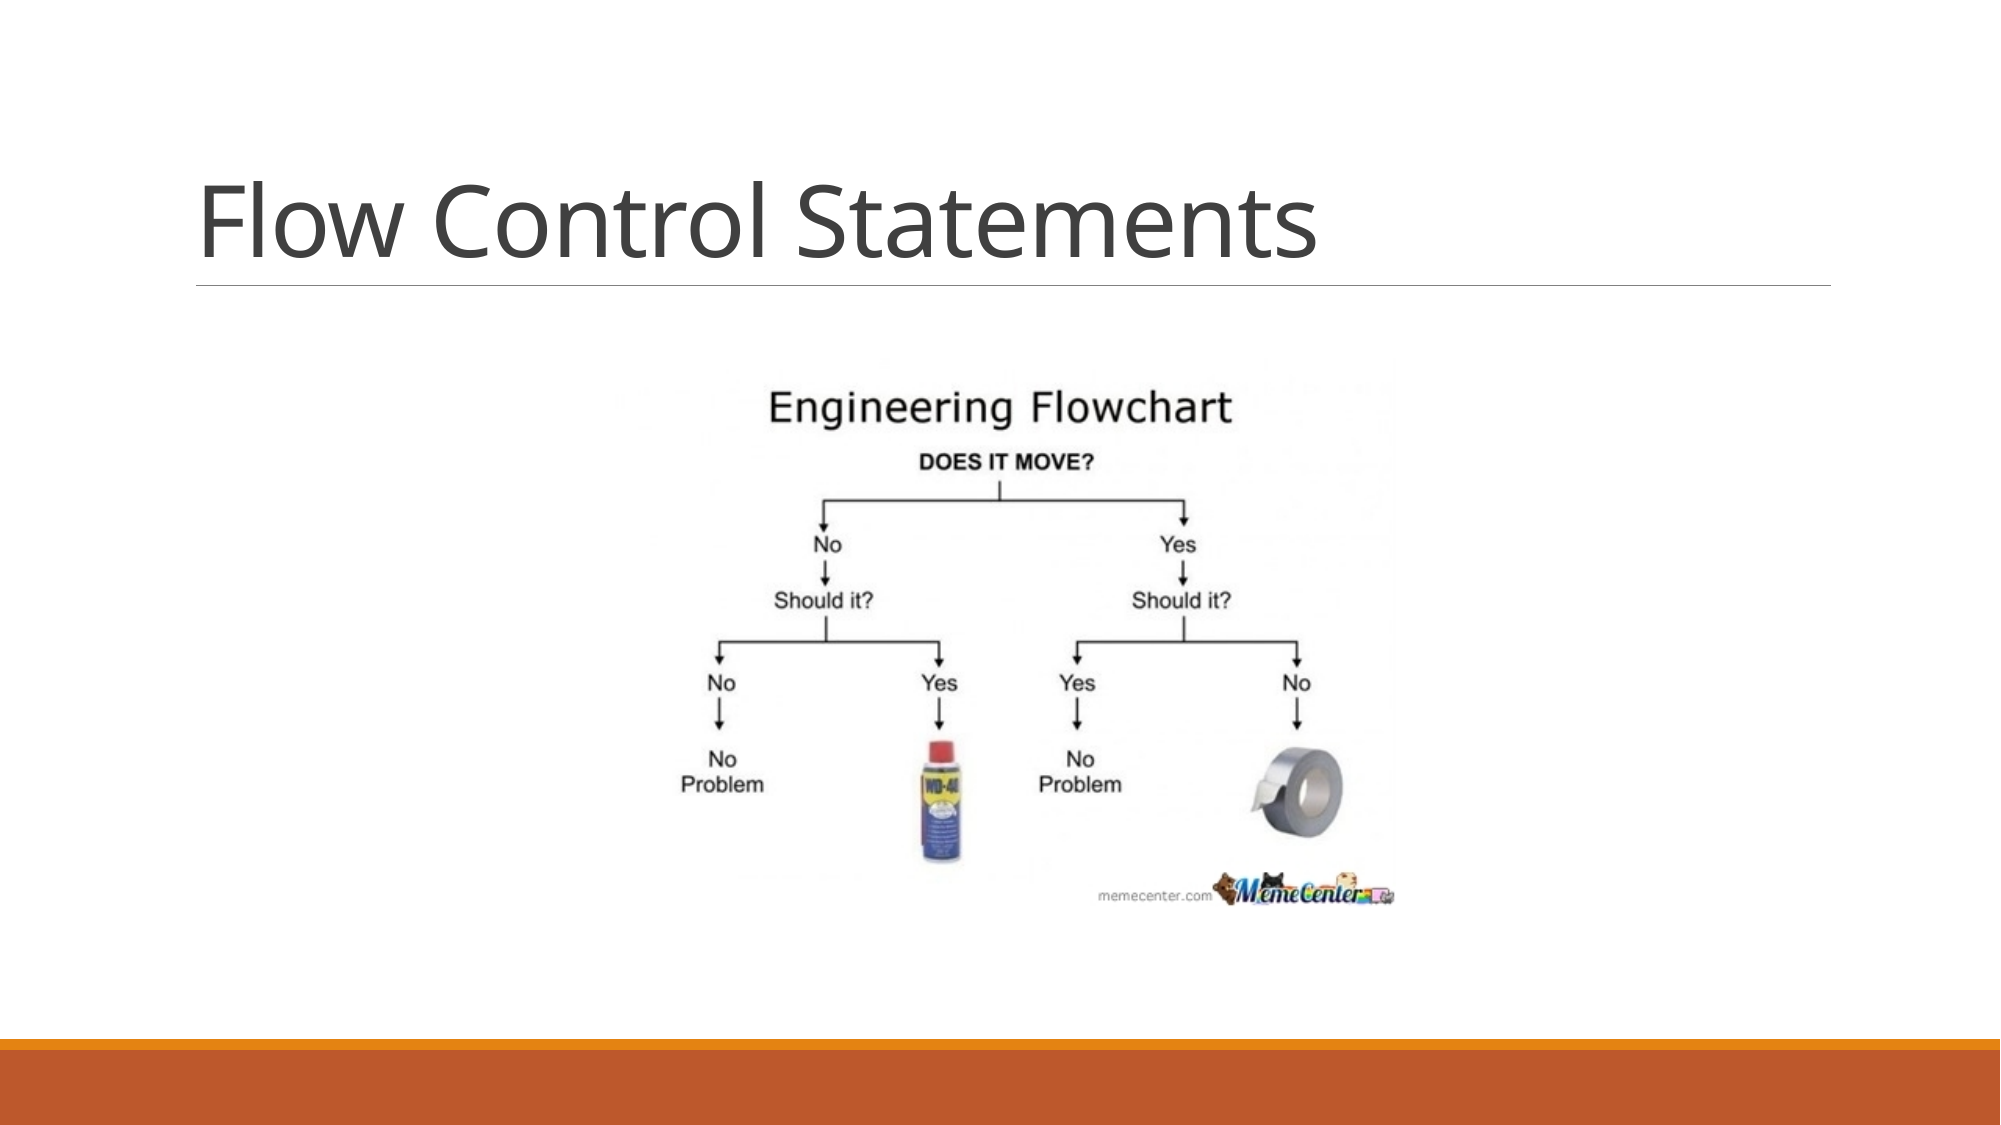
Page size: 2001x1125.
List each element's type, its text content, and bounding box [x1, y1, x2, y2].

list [613, 358, 1397, 908]
title Flow Control Statements [180, 47, 1830, 285]
